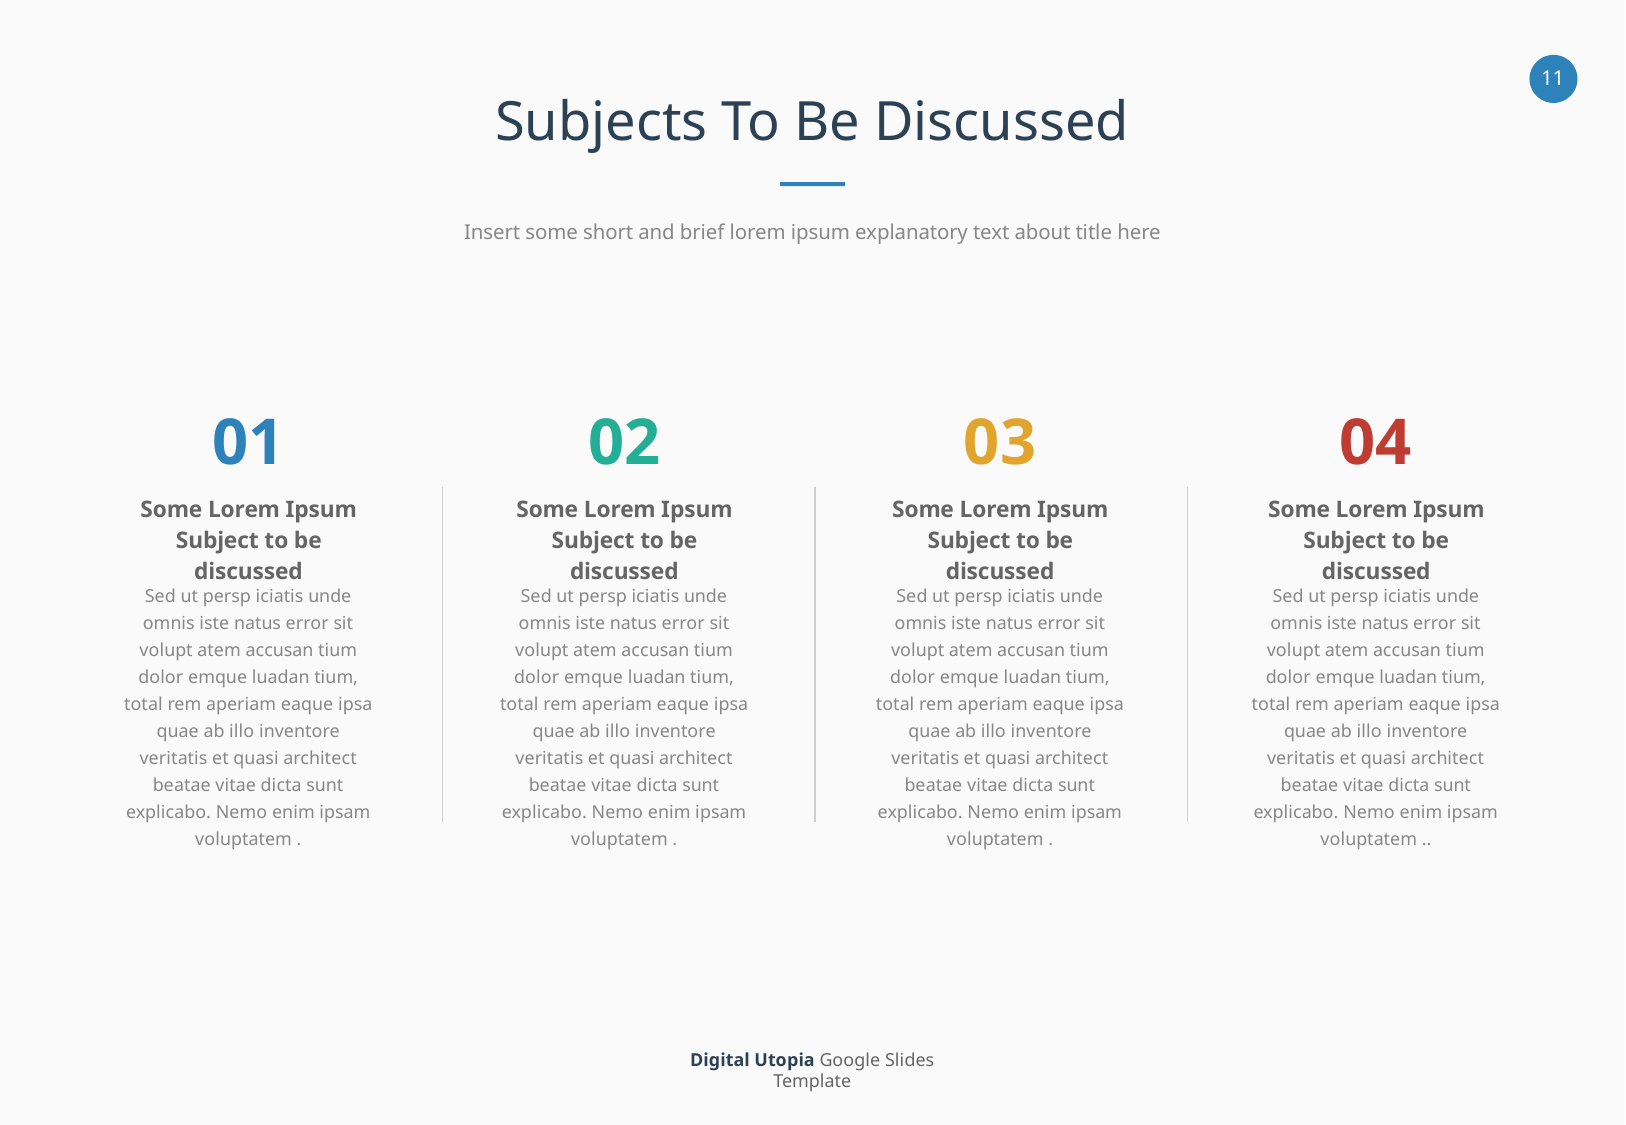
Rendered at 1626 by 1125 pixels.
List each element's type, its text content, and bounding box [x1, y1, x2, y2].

text_box 01 [121, 401, 376, 478]
list Insert some short and brief lorem ipsum explanatory text about title here [121, 219, 1504, 250]
text_box Some Lorem Ipsum Subject to be discussed [873, 490, 1127, 554]
text_box Sed ut persp iciatis unde omnis iste natus error sit volupt atem accusan tium dolor emque luadan tium, total rem aperiam eaque ipsa quae ab illo inventore veritatis et quasi architect beatae vitae dicta sunt explicabo. Nemo enim ipsam voluptatem . [873, 579, 1127, 826]
text_box Some Lorem Ipsum Subject to be discussed [497, 490, 752, 554]
text_box Sed ut persp iciatis unde omnis iste natus error sit volupt atem accusan tium dolor emque luadan tium, total rem aperiam eaque ipsa quae ab illo inventore veritatis et quasi architect beatae vitae dicta sunt explicabo. Nemo enim ipsam voluptatem . [497, 579, 752, 826]
text_box Some Lorem Ipsum Subject to be discussed [121, 490, 376, 554]
text_box 02 [497, 401, 752, 478]
text_box 03 [873, 401, 1127, 478]
list Subjects To Be Discussed [121, 86, 1504, 159]
text_box Sed ut persp iciatis unde omnis iste natus error sit volupt atem accusan tium dolor emque luadan tium, total rem aperiam eaque ipsa quae ab illo inventore veritatis et quasi architect beatae vitae dicta sunt explicabo. Nemo enim ipsam voluptatem . [121, 579, 376, 826]
text_box Some Lorem Ipsum Subject to be discussed [1249, 490, 1503, 554]
text_box Sed ut persp iciatis unde omnis iste natus error sit volupt atem accusan tium dolor emque luadan tium, total rem aperiam eaque ipsa quae ab illo inventore veritatis et quasi architect beatae vitae dicta sunt explicabo. Nemo enim ipsam voluptatem .. [1249, 579, 1503, 826]
text_box 04 [1249, 401, 1503, 478]
